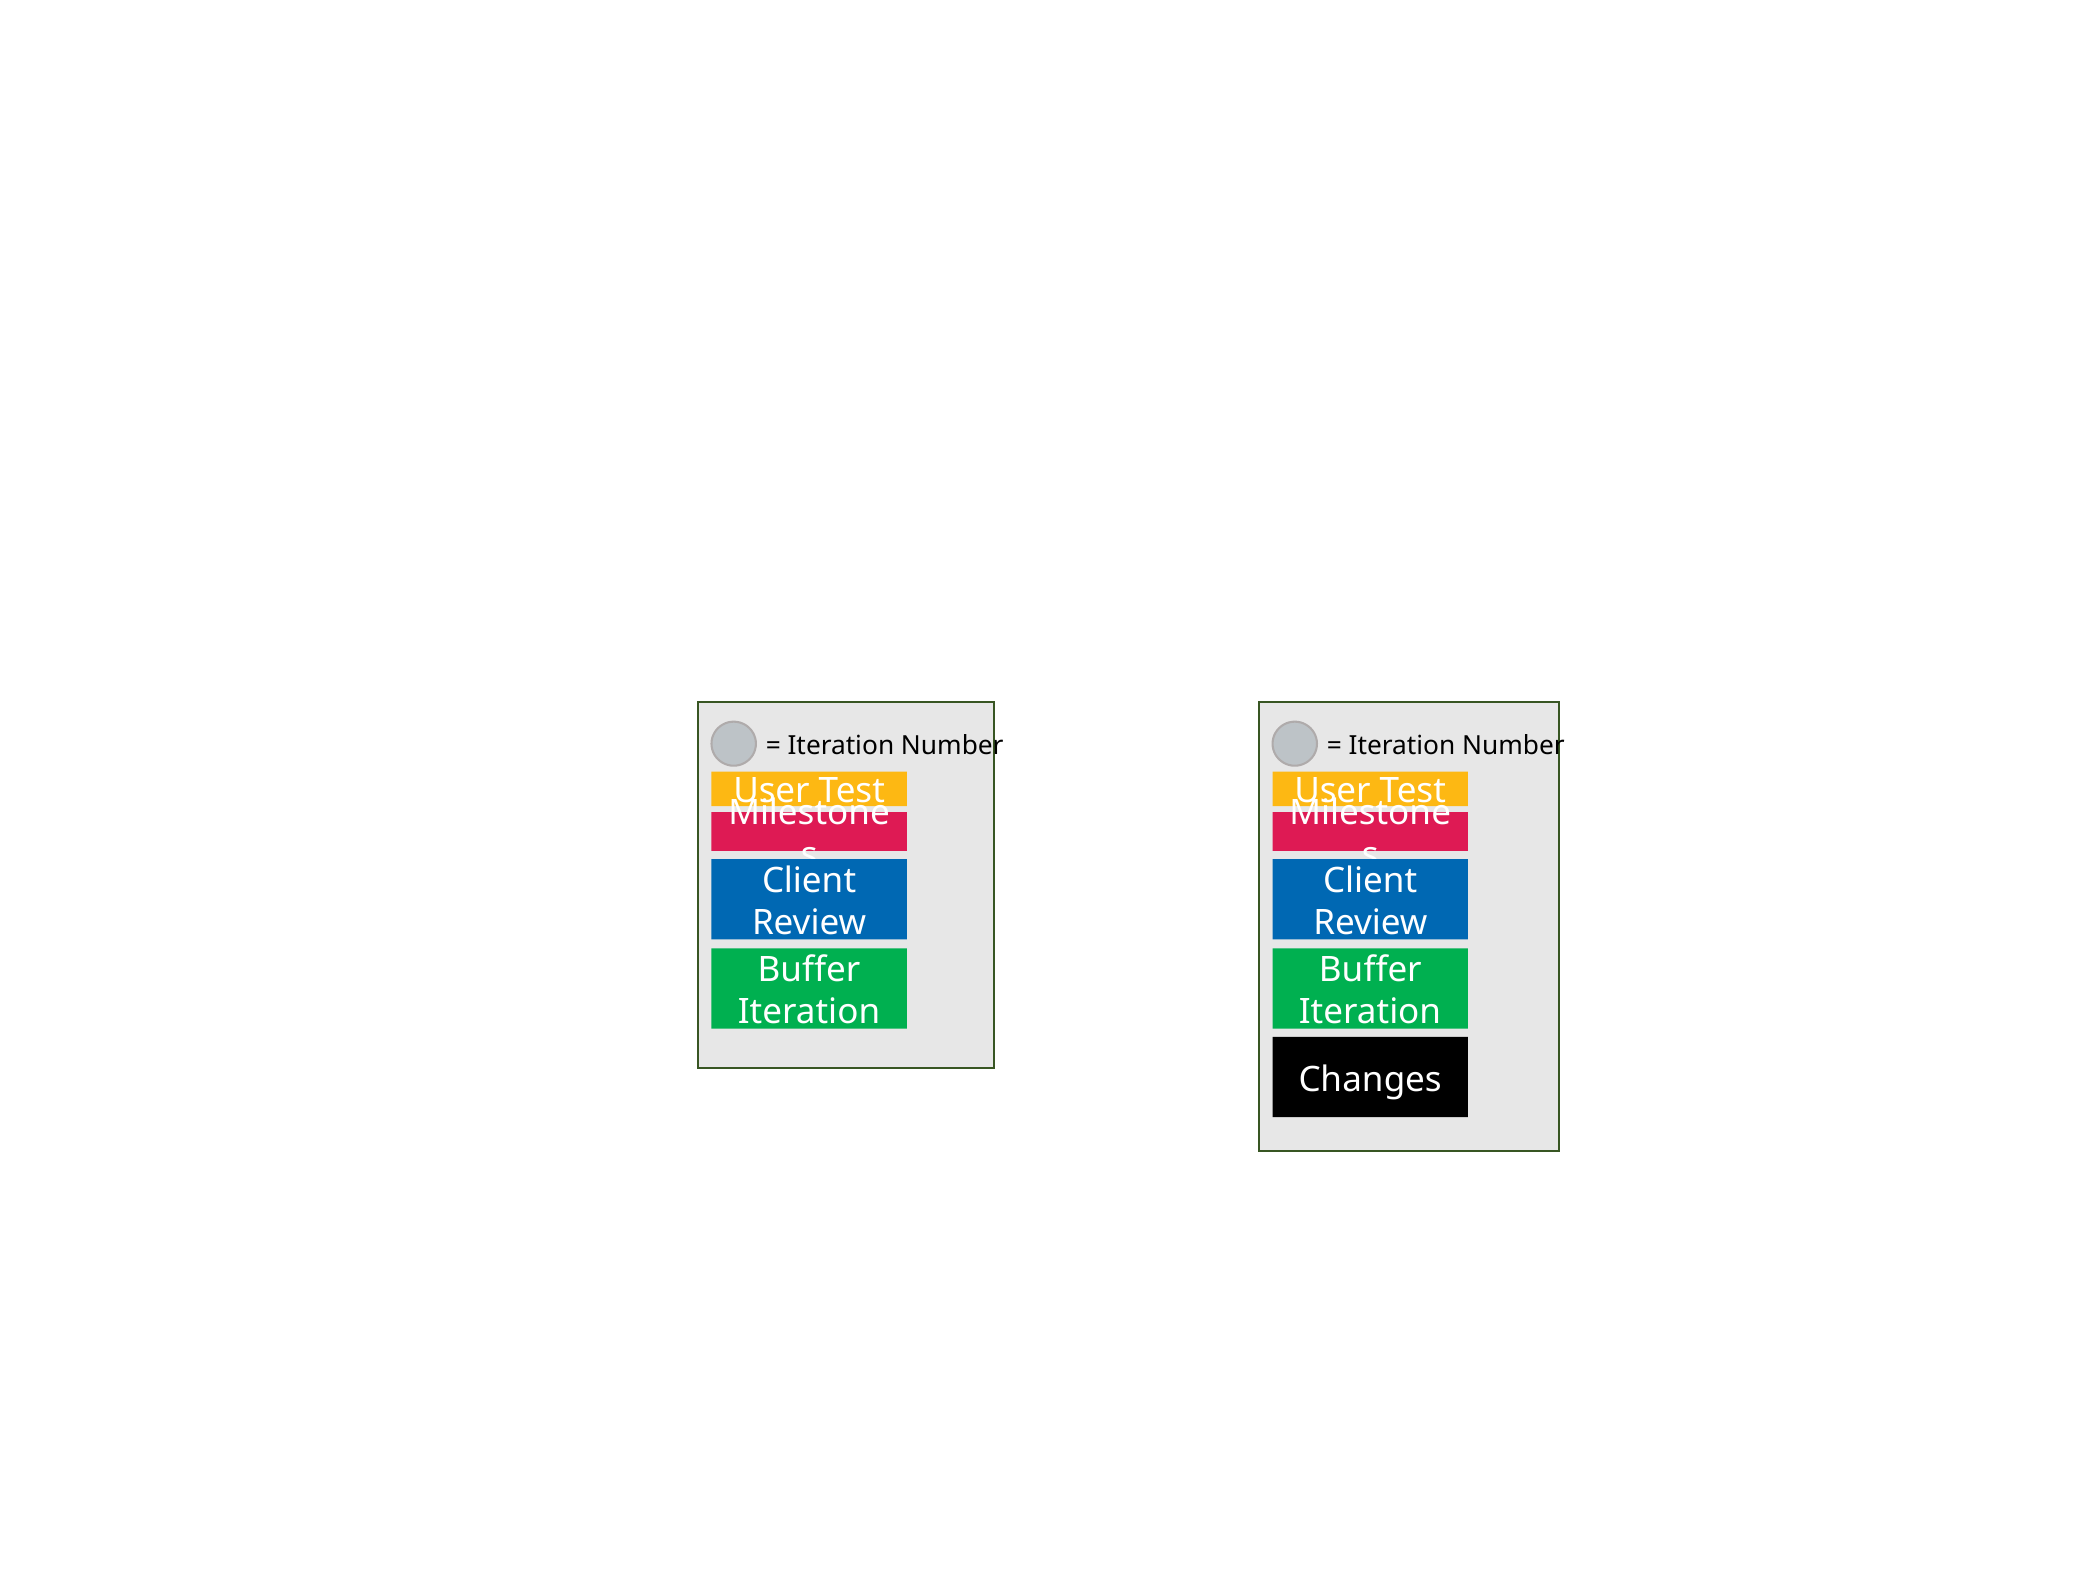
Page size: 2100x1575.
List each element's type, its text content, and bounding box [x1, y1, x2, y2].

text_box User Test [710, 771, 908, 807]
text_box = Iteration Number [1312, 720, 1663, 767]
text_box = Iteration Number [751, 720, 1102, 767]
text_box User Test [1272, 771, 1469, 807]
text_box [697, 701, 995, 1069]
text_box [1258, 701, 1560, 1152]
text_box [1271, 720, 1312, 767]
text_box Buffer Iteration [710, 947, 908, 1030]
text_box Milestones [1272, 811, 1469, 852]
text_box Client Review [710, 858, 908, 940]
text_box [710, 720, 751, 767]
text_box Client Review [1272, 858, 1469, 940]
text_box Milestones [710, 811, 908, 852]
text_box Changes [1272, 1036, 1469, 1118]
text_box Buffer Iteration [1272, 947, 1469, 1030]
